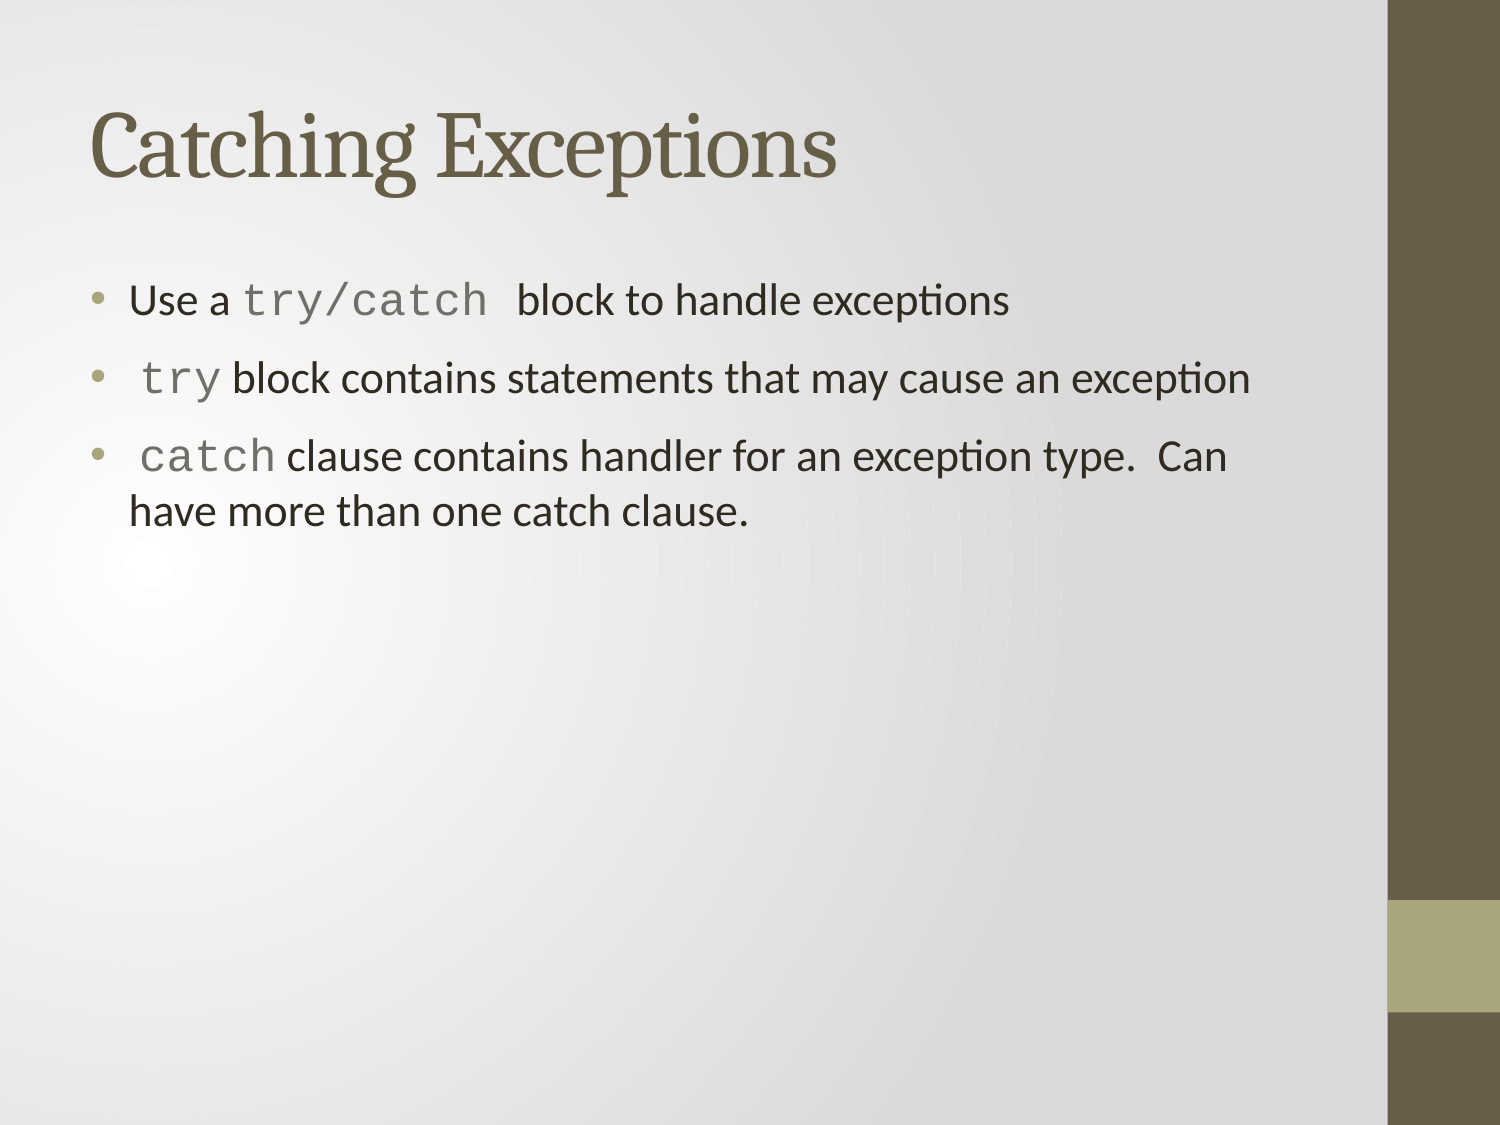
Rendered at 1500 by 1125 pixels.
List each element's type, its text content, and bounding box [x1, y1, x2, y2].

title Catching Exceptions [75, 45, 1325, 233]
list Use a try/catch block to handle exceptions try block contains statements that may cause an exception catch clause contains handler for an exception type. Can have more than one catch clause. [75, 262, 1325, 1050]
